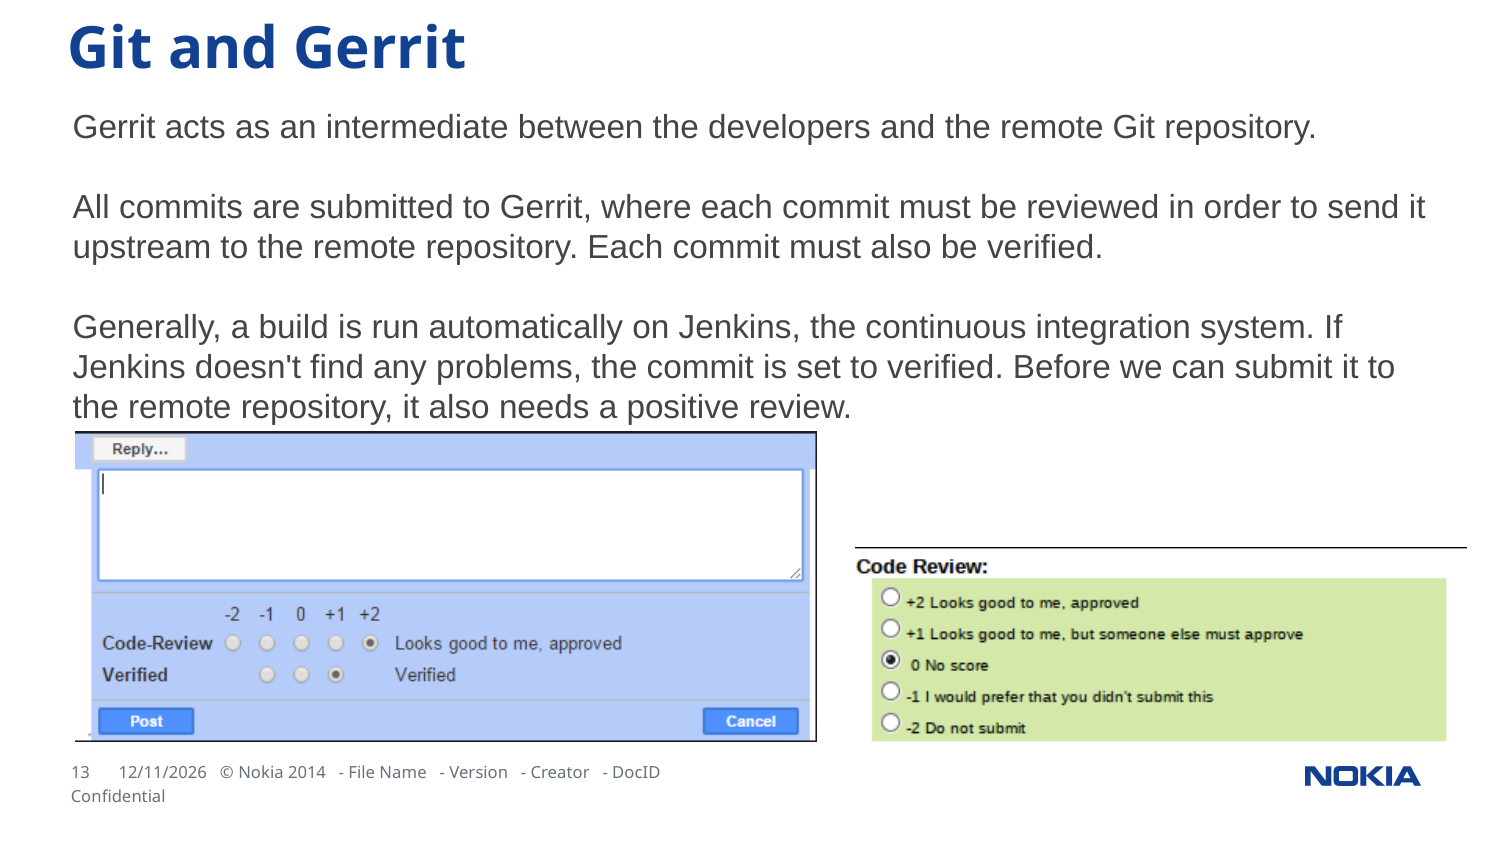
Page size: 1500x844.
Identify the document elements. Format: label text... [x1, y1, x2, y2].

picture [855, 546, 1467, 765]
text_box Git and Gerrit [53, 2, 1282, 88]
picture [1305, 766, 1421, 786]
picture [75, 431, 817, 743]
text_box Gerrit acts as an intermediate between the developers and the remote Git repository. All commits are submitted to Gerrit, where each commit must be reviewed in order to send it upstream to the remote repository. Each commit must also be verified. Generally, a build is run automatically on Jenkins, the continuous integration system. If Jenkins doesn't find any problems, the commit is set to verified. Before we can submit it to the remote repository, it also needs a positive review. [57, 98, 1453, 433]
